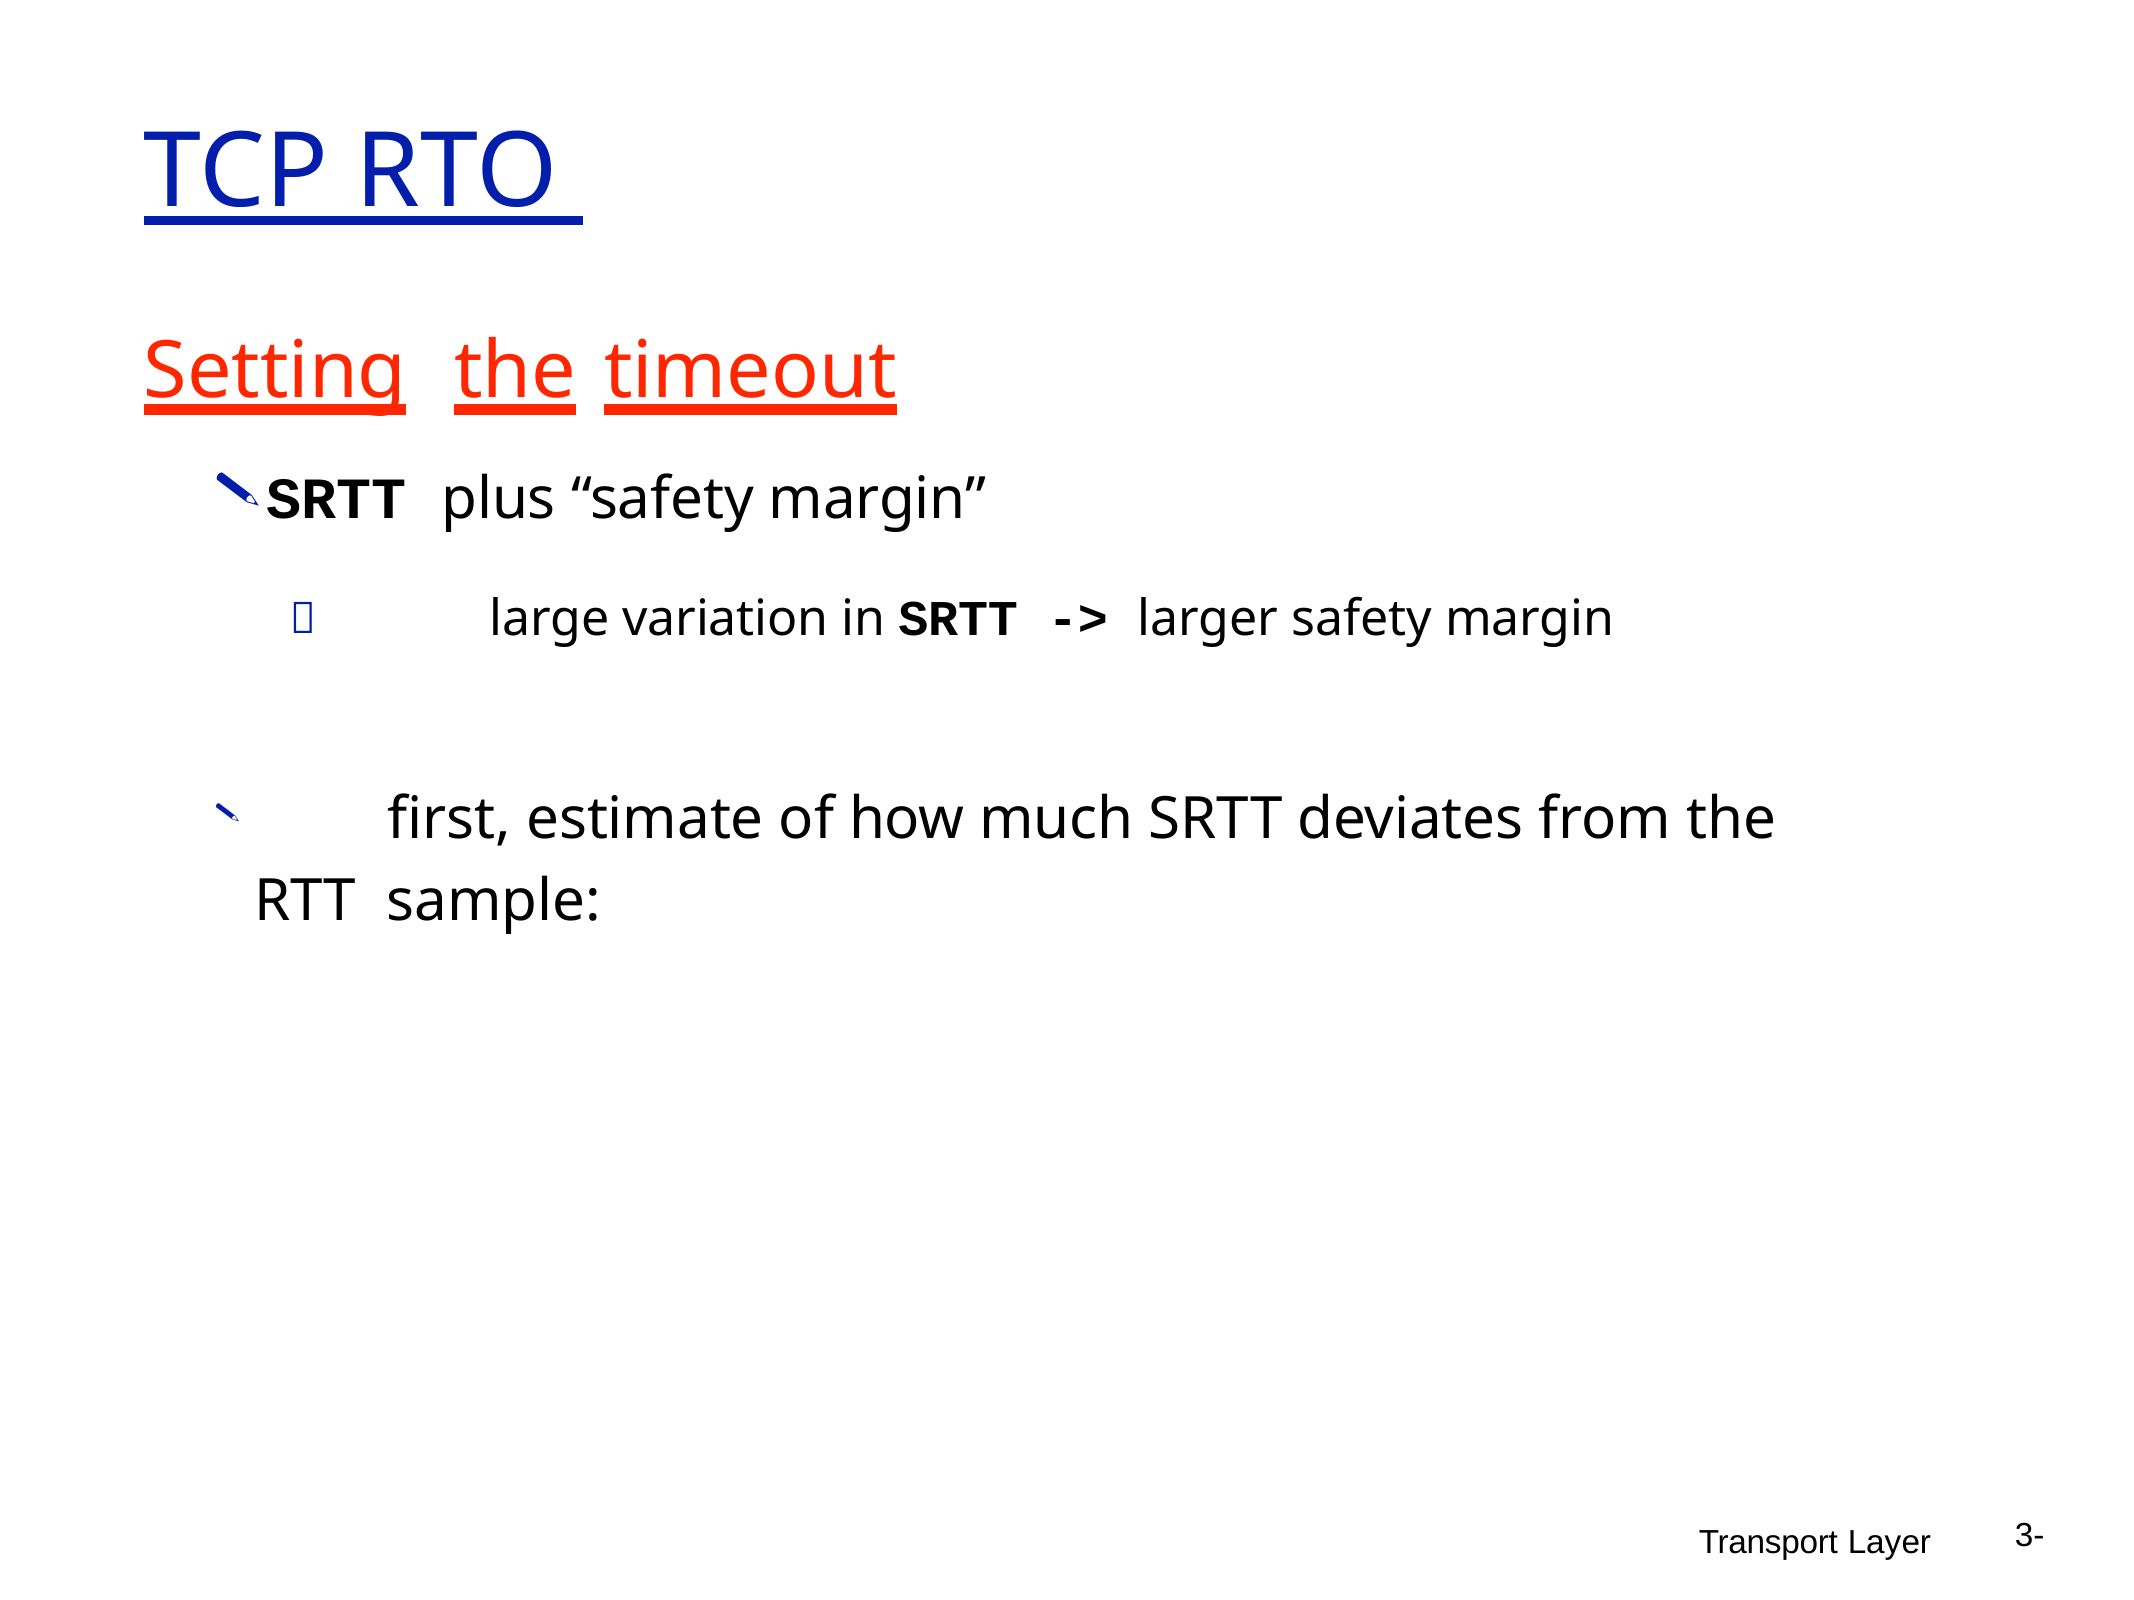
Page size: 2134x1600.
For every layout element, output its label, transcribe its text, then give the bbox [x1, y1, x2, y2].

text_box Setting the timeout SRTT plus “safety margin”  large variation in SRTT -> larger safety margin first, estimate of how much SRTT deviates from the RTT sample: [135, 316, 1851, 932]
slide_number Transport Layer [1696, 1520, 1938, 1600]
footer 3- [2012, 1514, 2047, 1600]
title TCP RTO [141, 99, 585, 316]
